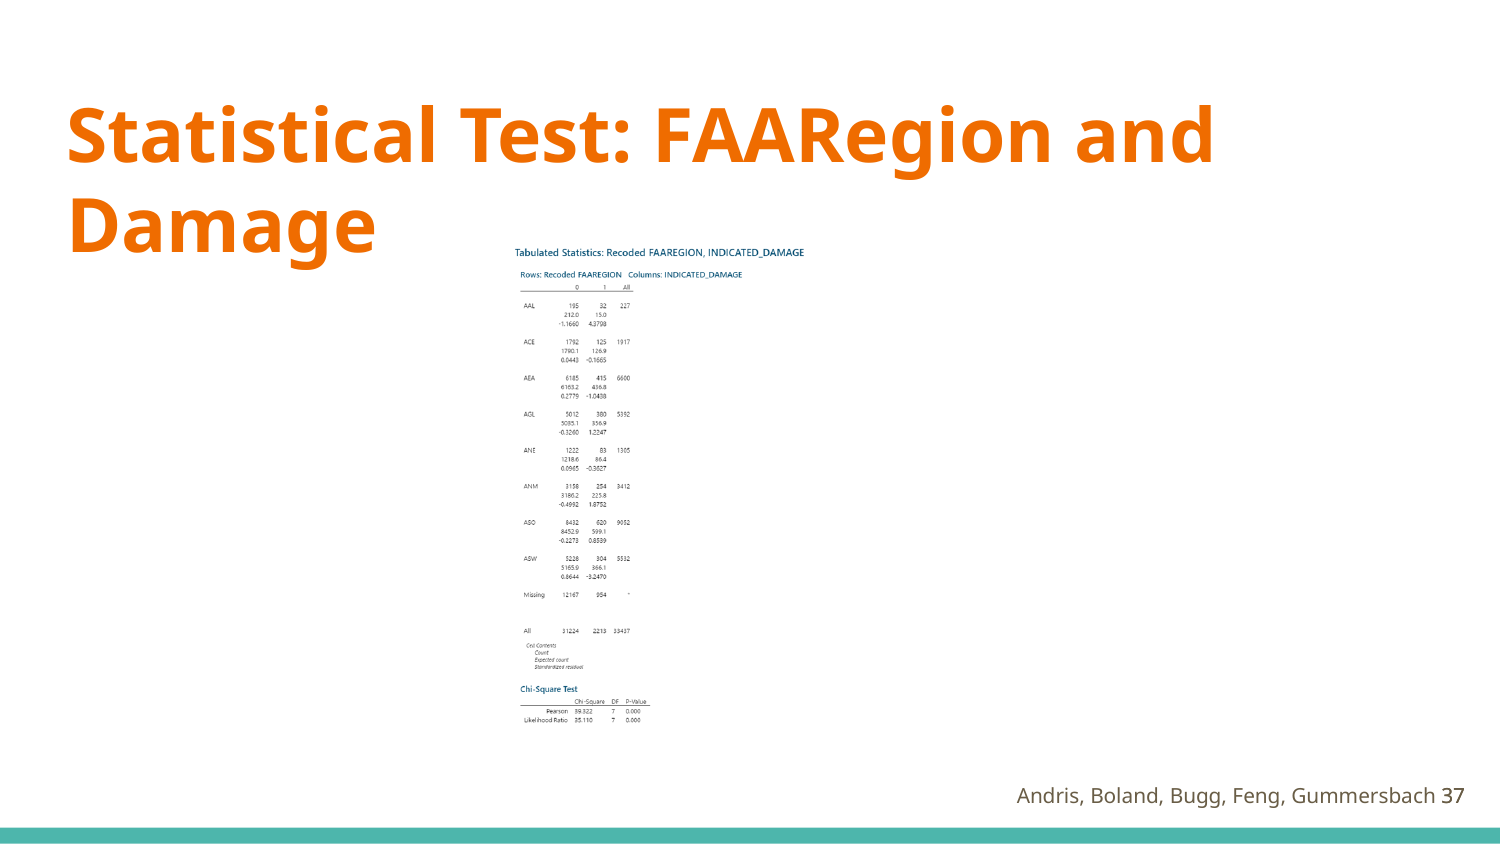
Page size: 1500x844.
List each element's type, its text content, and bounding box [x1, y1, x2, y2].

slide_number Andris, Boland, Bugg, Feng, Gummersbach ‹#› [965, 764, 1480, 830]
picture [503, 243, 873, 733]
title Statistical Test: FAARegion and Damage [51, 72, 1449, 189]
